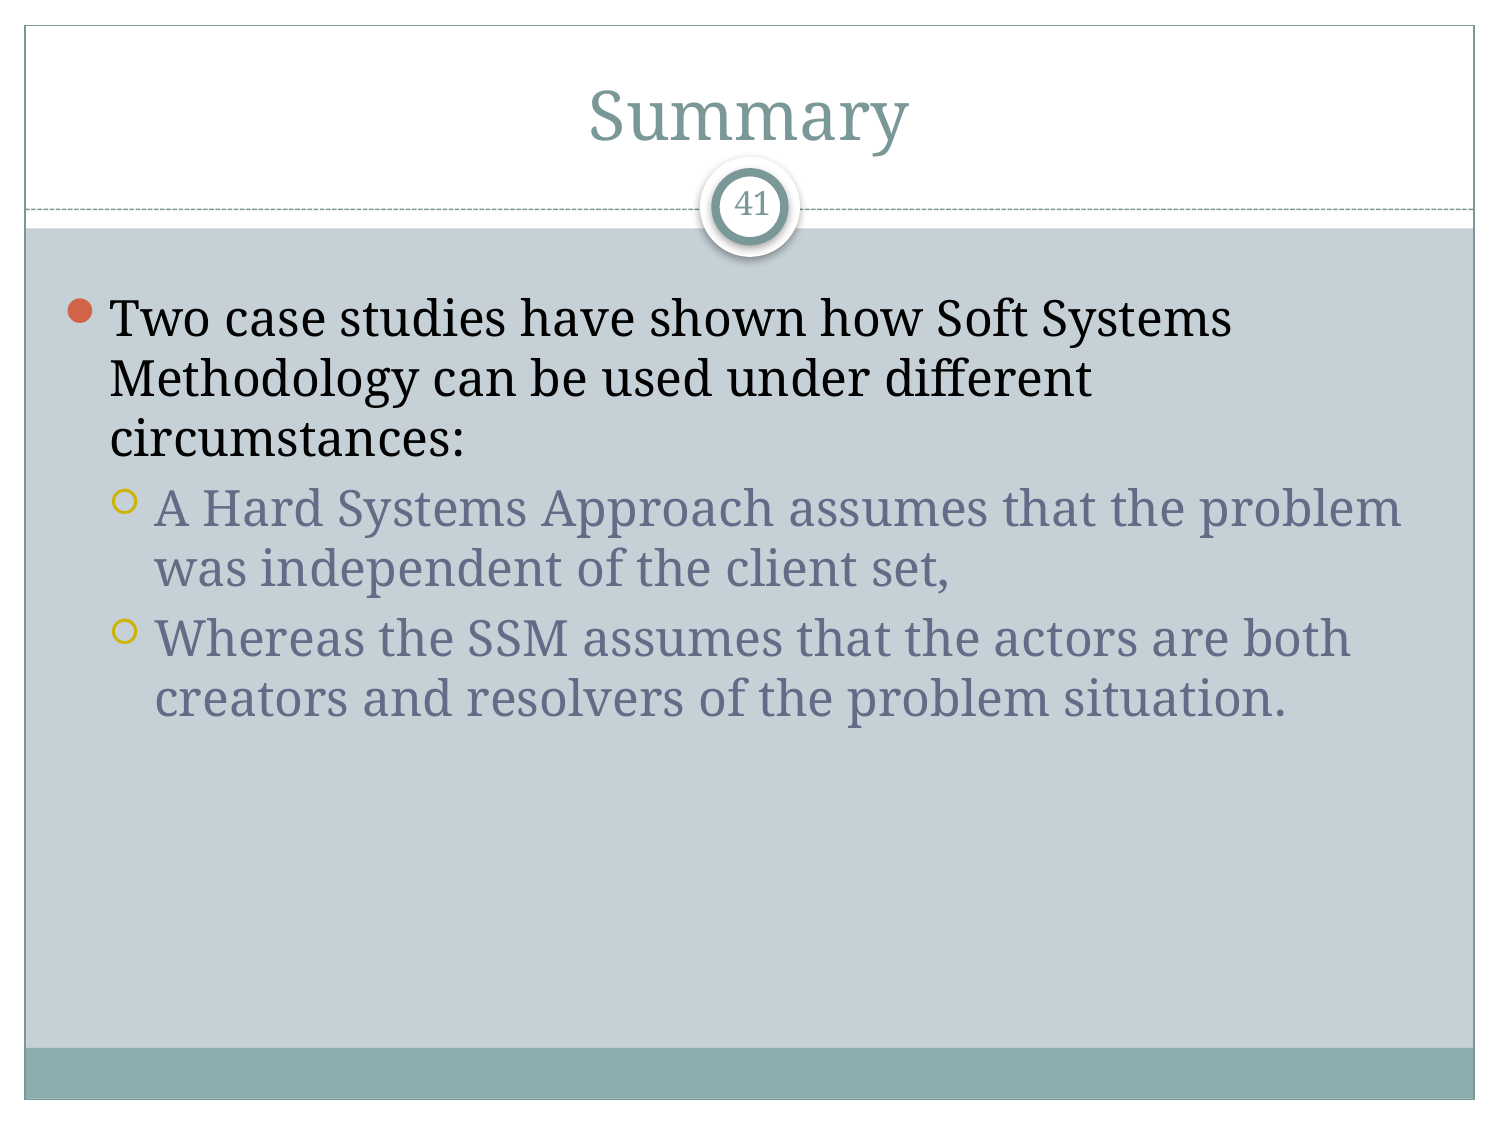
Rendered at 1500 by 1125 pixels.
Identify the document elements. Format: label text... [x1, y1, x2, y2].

list Two case studies have shown how Soft Systems Methodology can be used under different circumstances: A Hard Systems Approach assumes that the problem was independent of the client set, Whereas the SSM assumes that the actors are both creators and resolvers of the problem situation. [49, 278, 1445, 1001]
title Summary [49, 37, 1450, 162]
slide_number 41 [715, 168, 791, 241]
